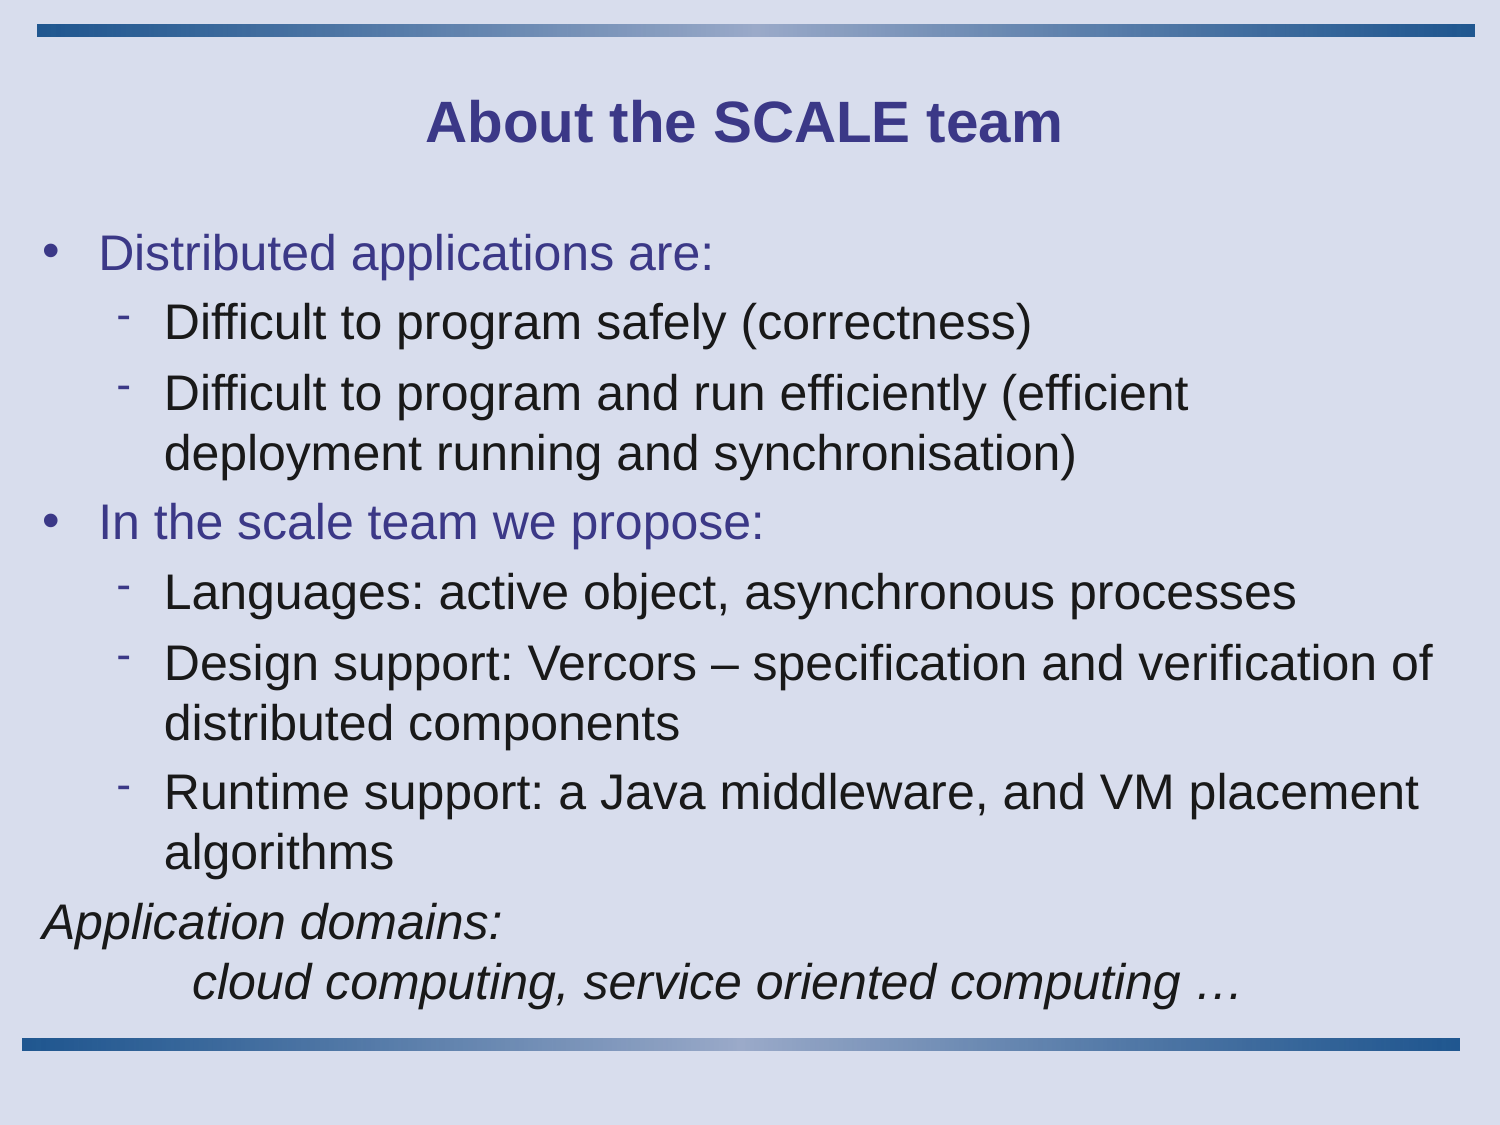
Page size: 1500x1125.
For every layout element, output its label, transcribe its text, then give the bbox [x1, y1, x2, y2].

title About the SCALE team [66, 50, 1423, 188]
list Distributed applications are: Difficult to program safely (correctness) Difficult to program and run efficiently (efficient deployment running and synchronisation) In the scale team we propose: Languages: active object, asynchronous processes Design support: Vercors – specification and verification of distributed components Runtime support: a Java middleware, and VM placement algorithms Application domains: cloud computing, service oriented computing … [27, 212, 1473, 963]
